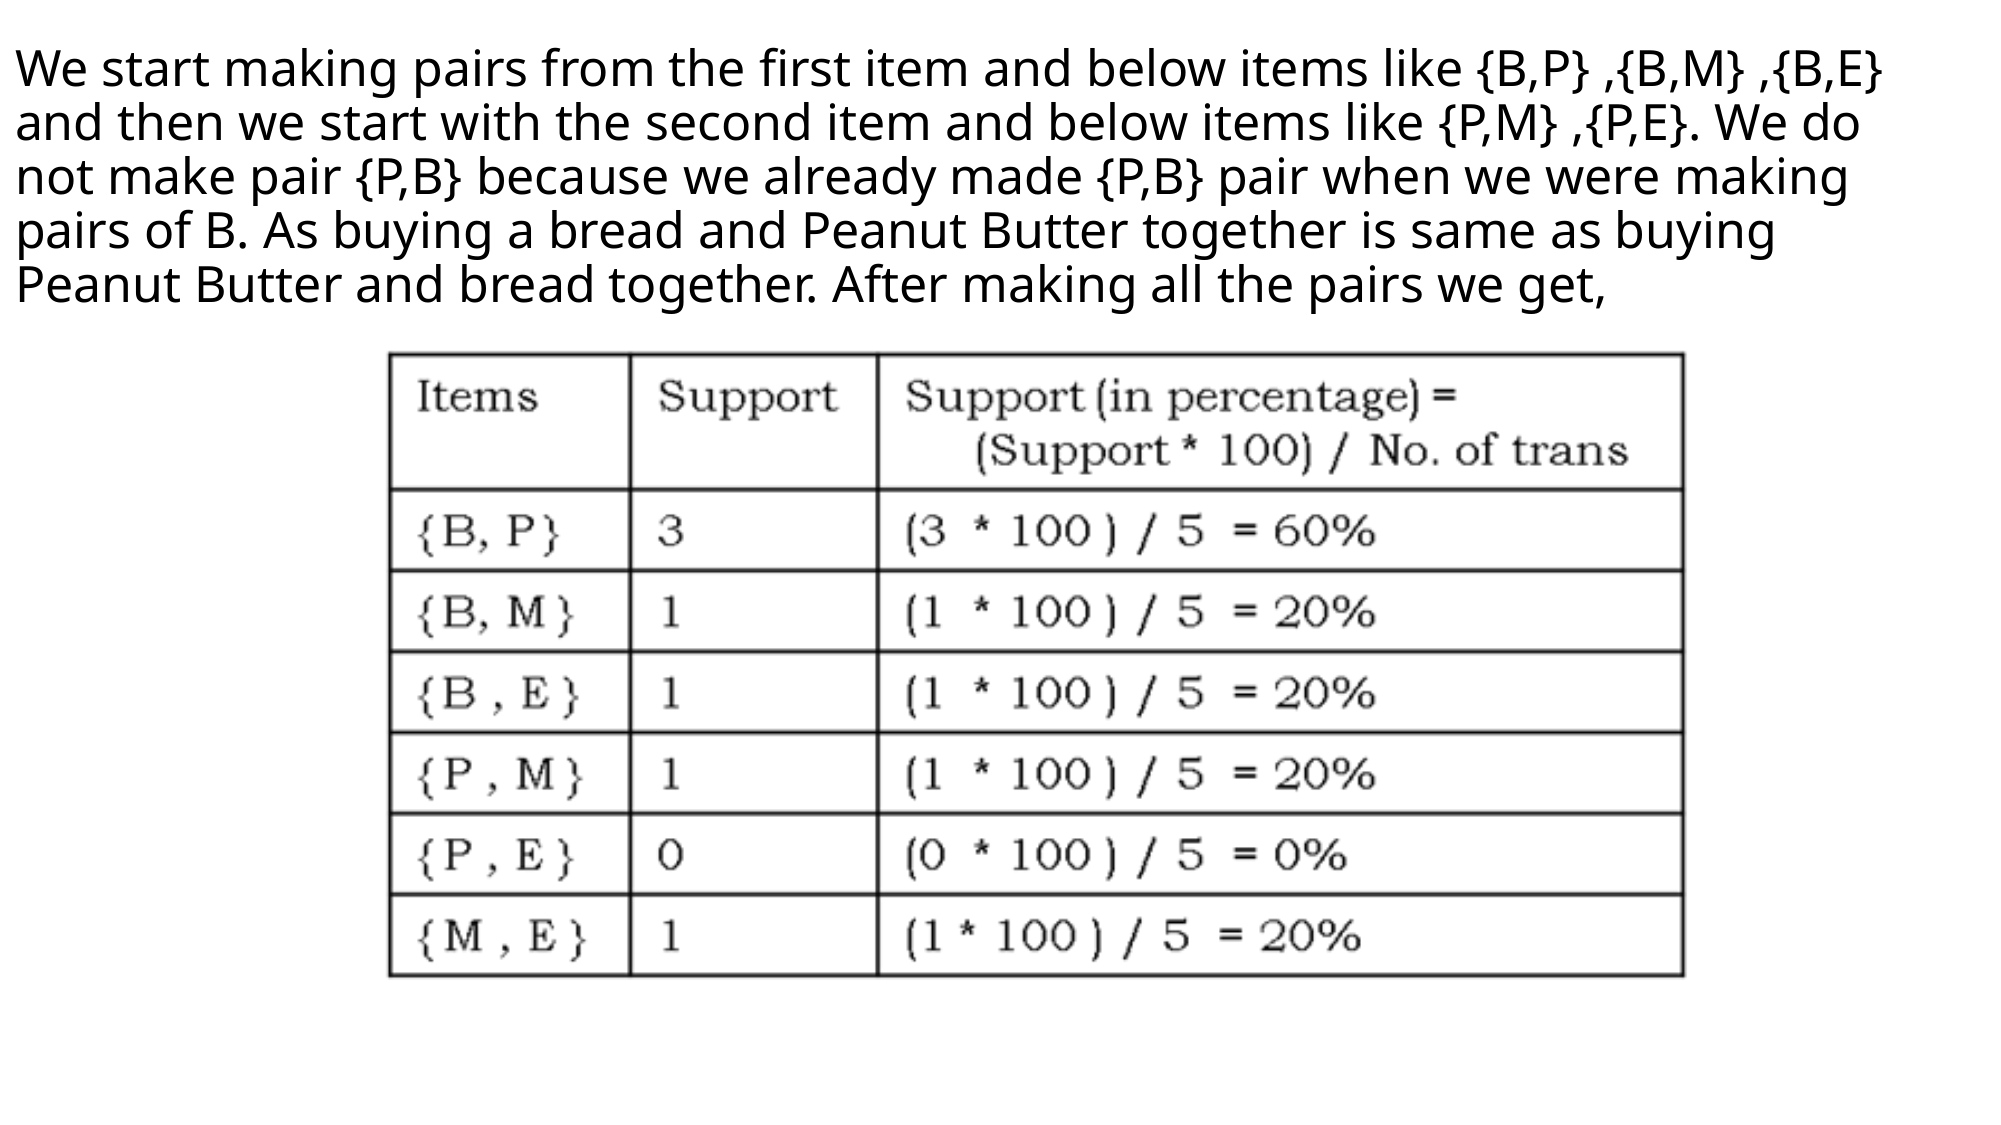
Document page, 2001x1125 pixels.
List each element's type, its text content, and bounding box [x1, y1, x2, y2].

title We start making pairs from the first item and below items like {B,P} ,{B,M} ,{B,E} and then we start with the second item and below items like {P,M} ,{P,E}. We do not make pair {P,B} because we already made {P,B} pair when we were making pairs of B. As buying a bread and Peanut Butter together is same as buying Peanut Butter and bread together. After making all the pairs we get, [0, 21, 1920, 335]
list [369, 334, 1705, 998]
